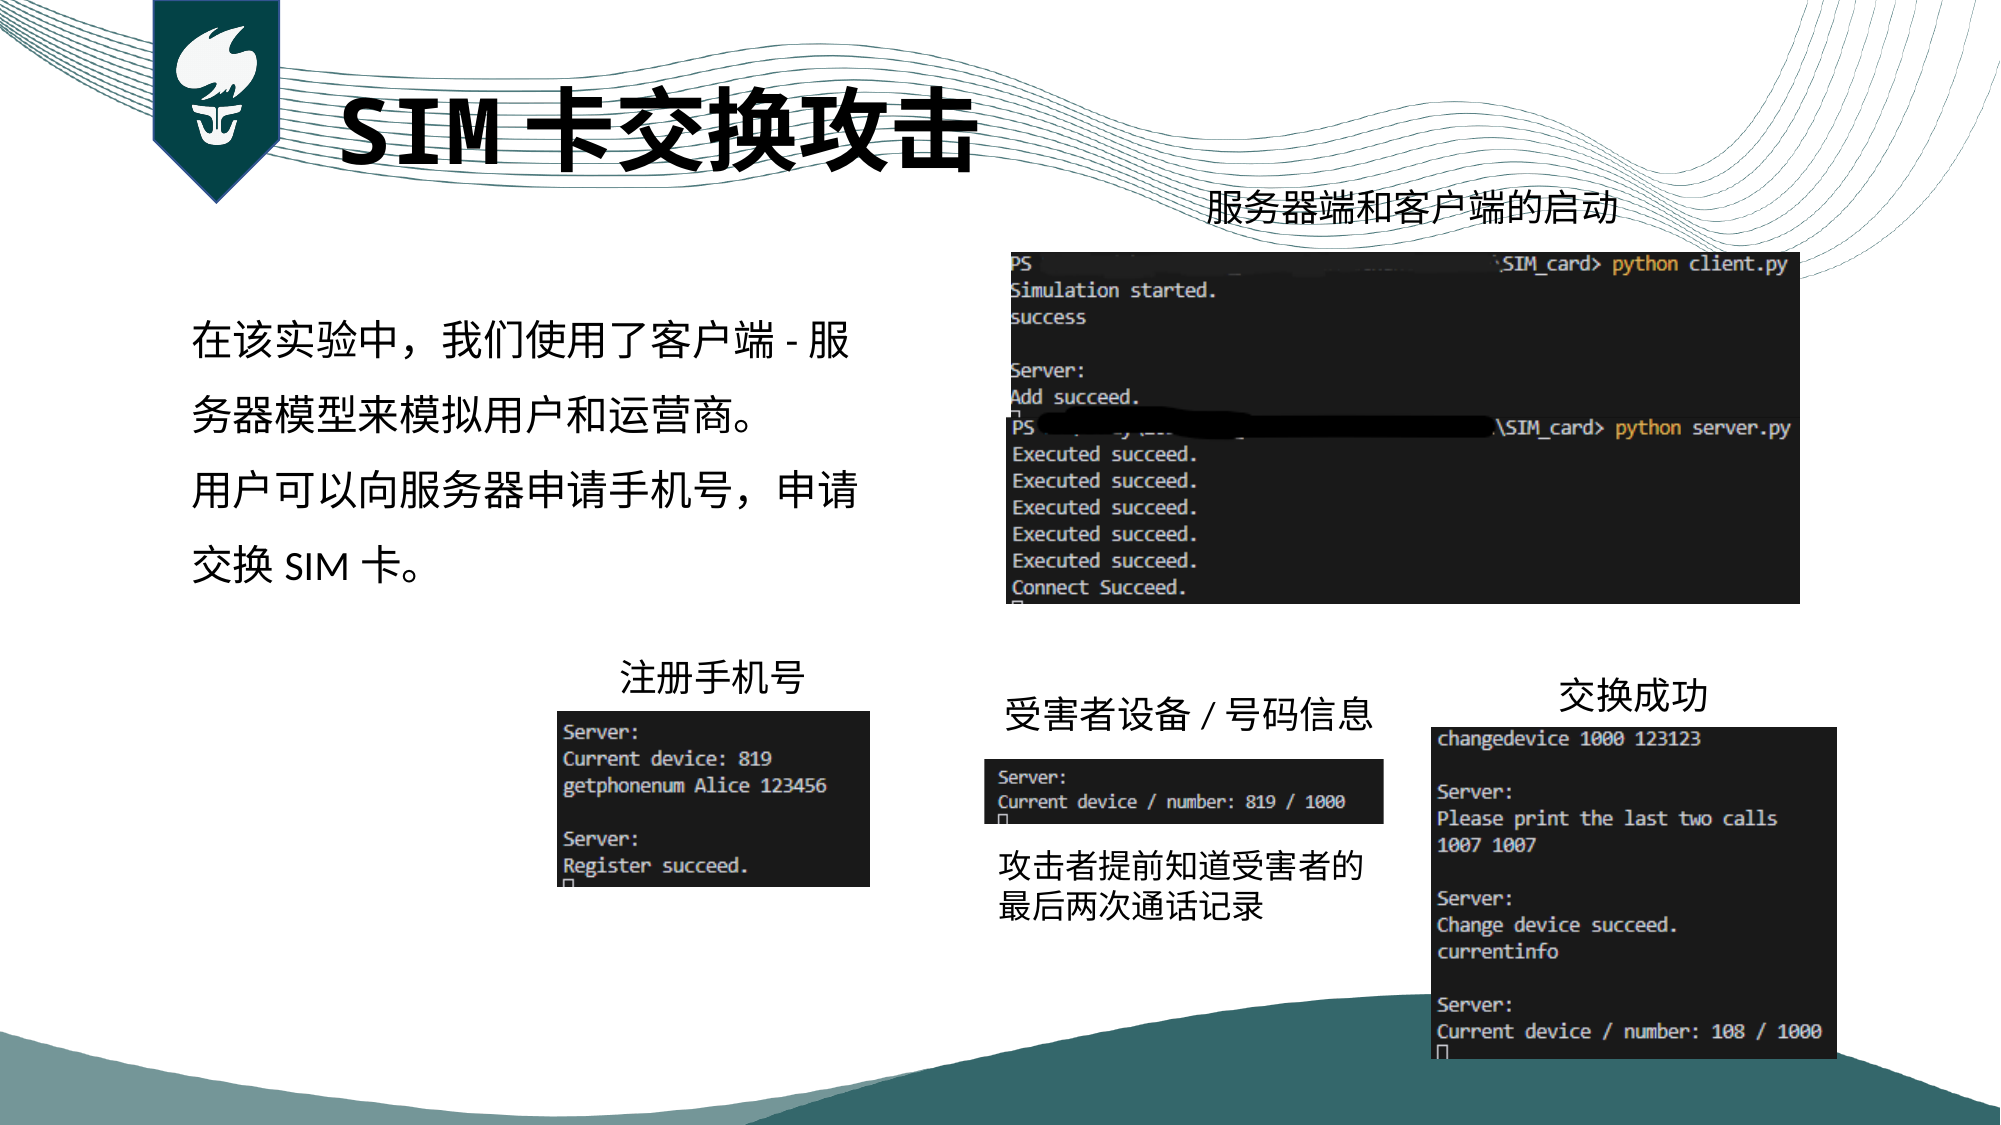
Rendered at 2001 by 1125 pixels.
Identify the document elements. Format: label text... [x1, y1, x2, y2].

text_box 攻击者提前知道受害者的最后两次通话记录 [984, 837, 1384, 933]
text_box 受害者设备/号码信息 [989, 684, 1390, 744]
text_box 交换成功 [1544, 664, 1724, 725]
text_box 注册手机号 [604, 646, 822, 707]
picture [557, 711, 870, 887]
text_box 在该实验中，我们使用了客户端-服务器模型来模拟用户和运营商。 用户可以向服务器申请手机号，申请交换SIM卡。 [176, 282, 878, 597]
picture [0, 0, 2000, 604]
picture [984, 758, 1384, 824]
picture [0, 727, 2000, 1125]
